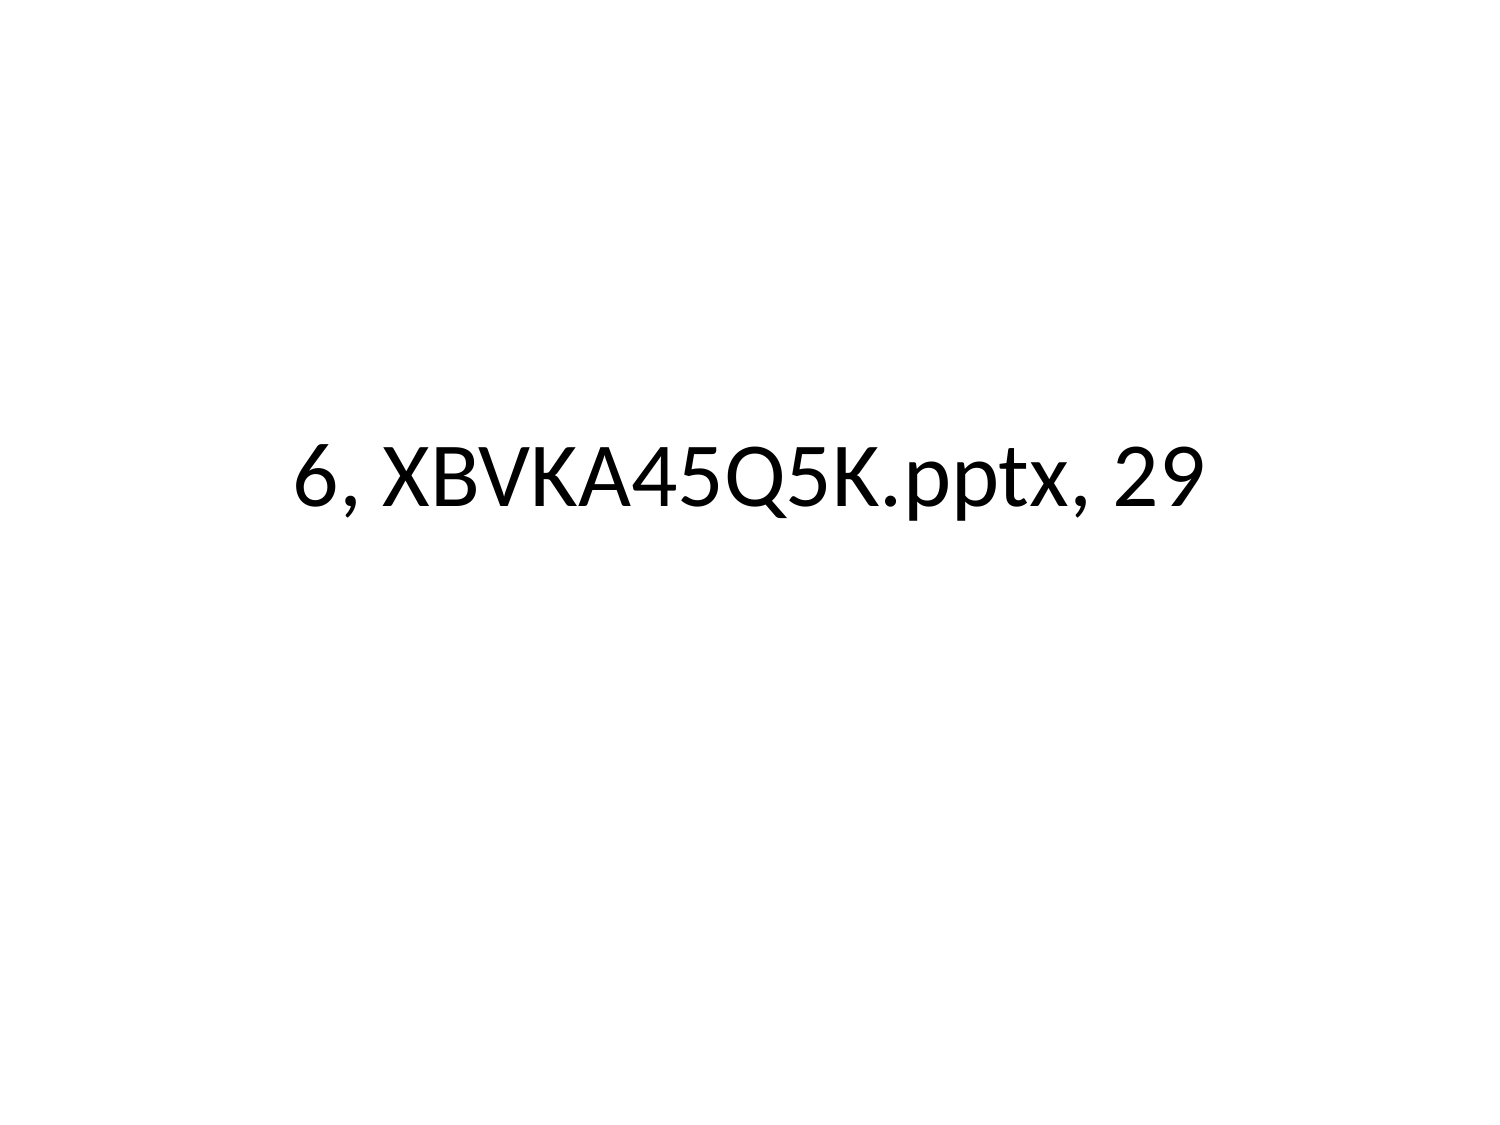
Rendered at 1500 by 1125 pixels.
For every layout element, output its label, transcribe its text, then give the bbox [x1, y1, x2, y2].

title 6, XBVKA45Q5K.pptx, 29 [112, 349, 1388, 591]
